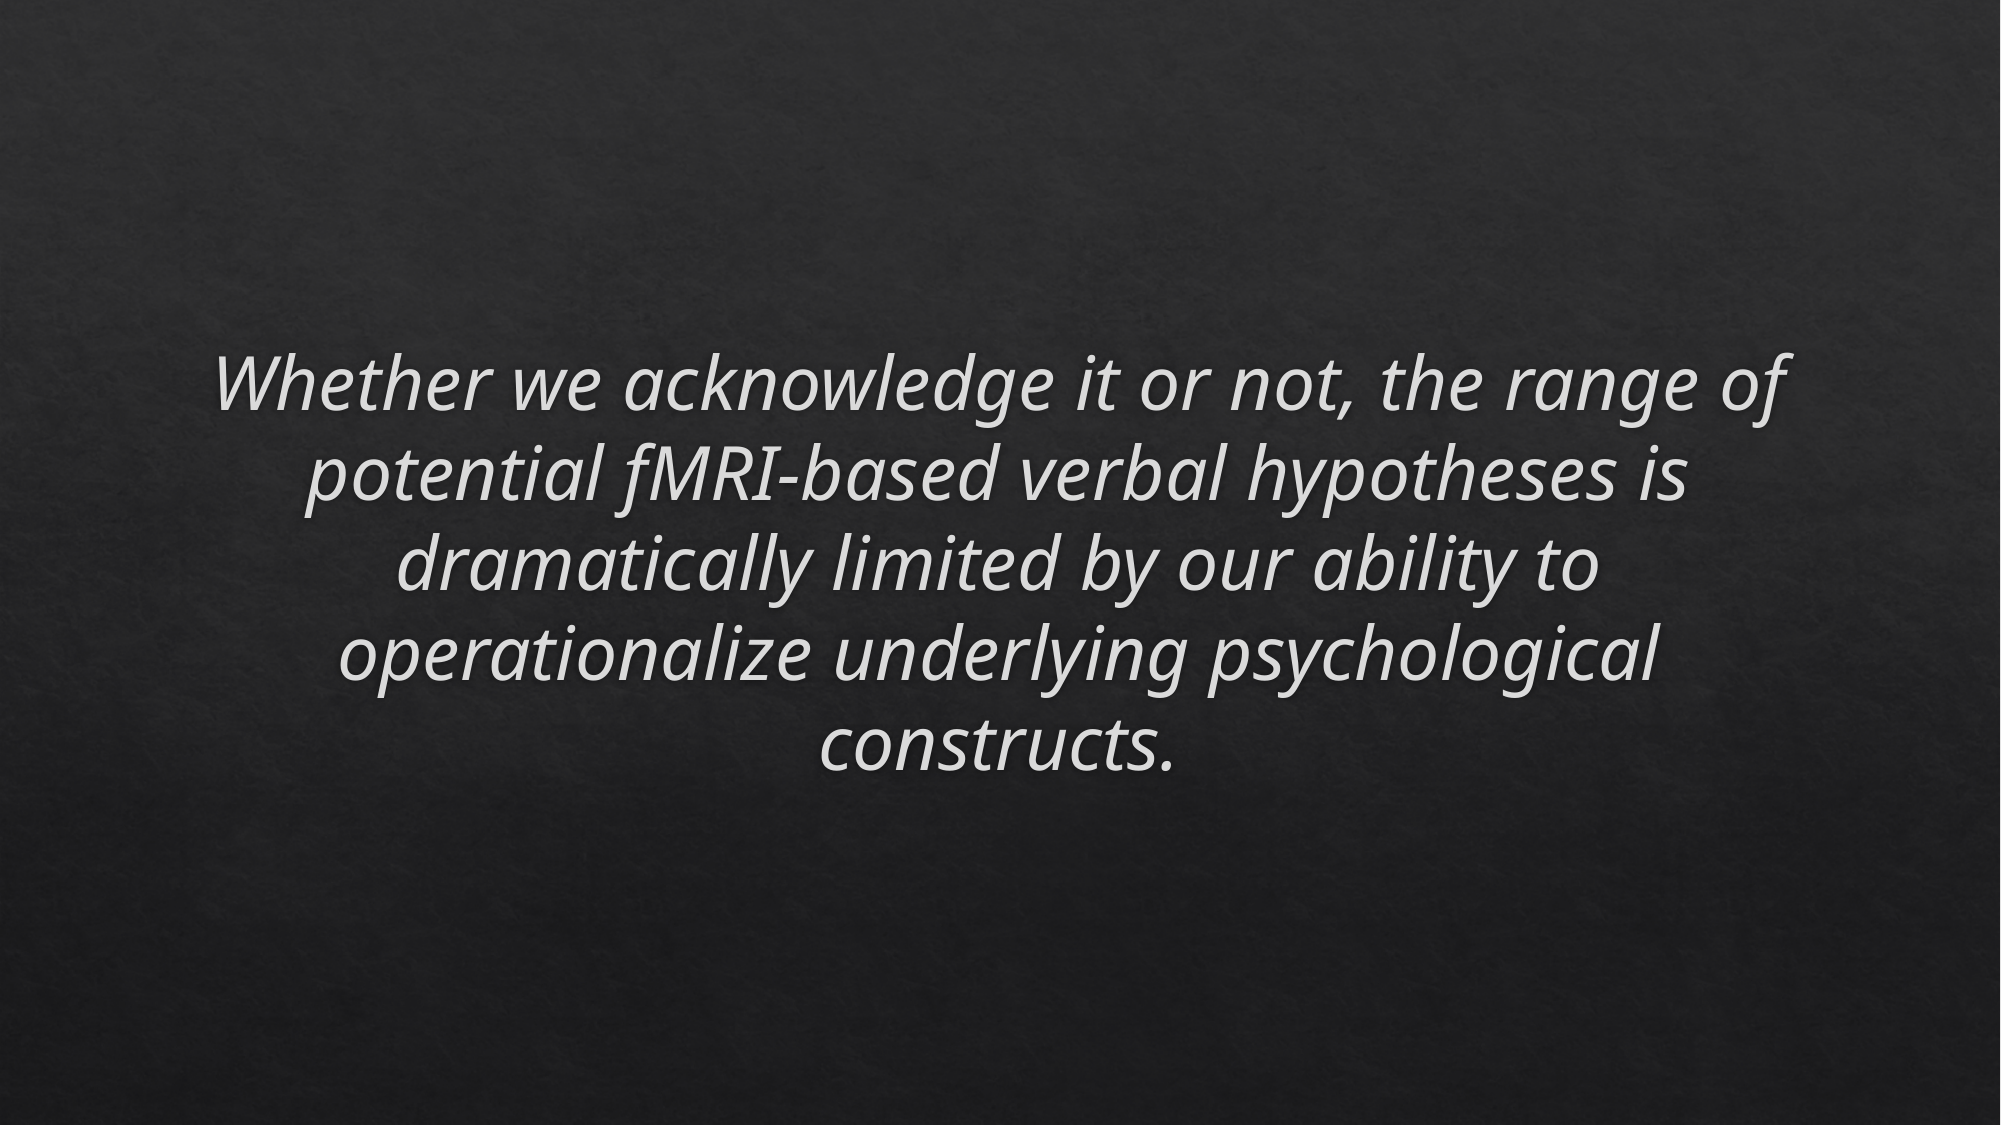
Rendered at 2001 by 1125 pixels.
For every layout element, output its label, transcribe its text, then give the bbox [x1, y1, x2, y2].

list Whether we acknowledge it or not, the range of potential fMRI-based verbal hypotheses is dramatically limited by our ability to operationalize underlying psychological constructs. [149, 328, 1849, 995]
